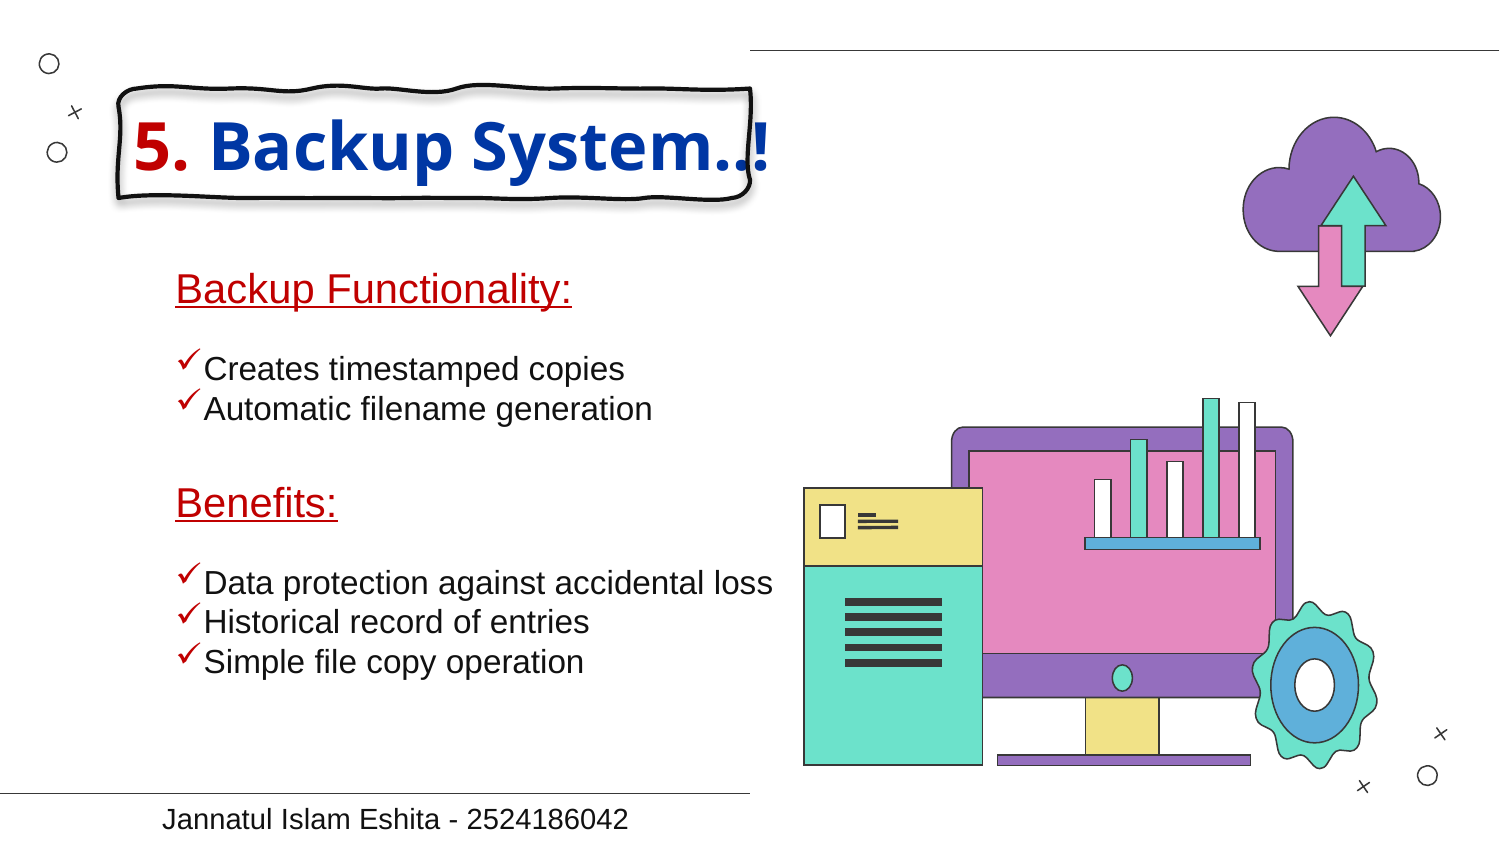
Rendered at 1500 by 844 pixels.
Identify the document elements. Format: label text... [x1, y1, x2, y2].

text_box Backup Functionality: Creates timestamped copies Automatic filename generation [160, 246, 735, 421]
text_box Jannatul Islam Eshita - 2524186042 [147, 793, 645, 843]
text_box [115, 82, 753, 202]
title 5. Backup System..! [753, 88, 1382, 183]
text_box Benefits: Data protection against accidental loss Historical record of entries Simple file copy operation [160, 460, 791, 684]
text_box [803, 398, 1379, 769]
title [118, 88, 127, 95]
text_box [1242, 116, 1441, 336]
